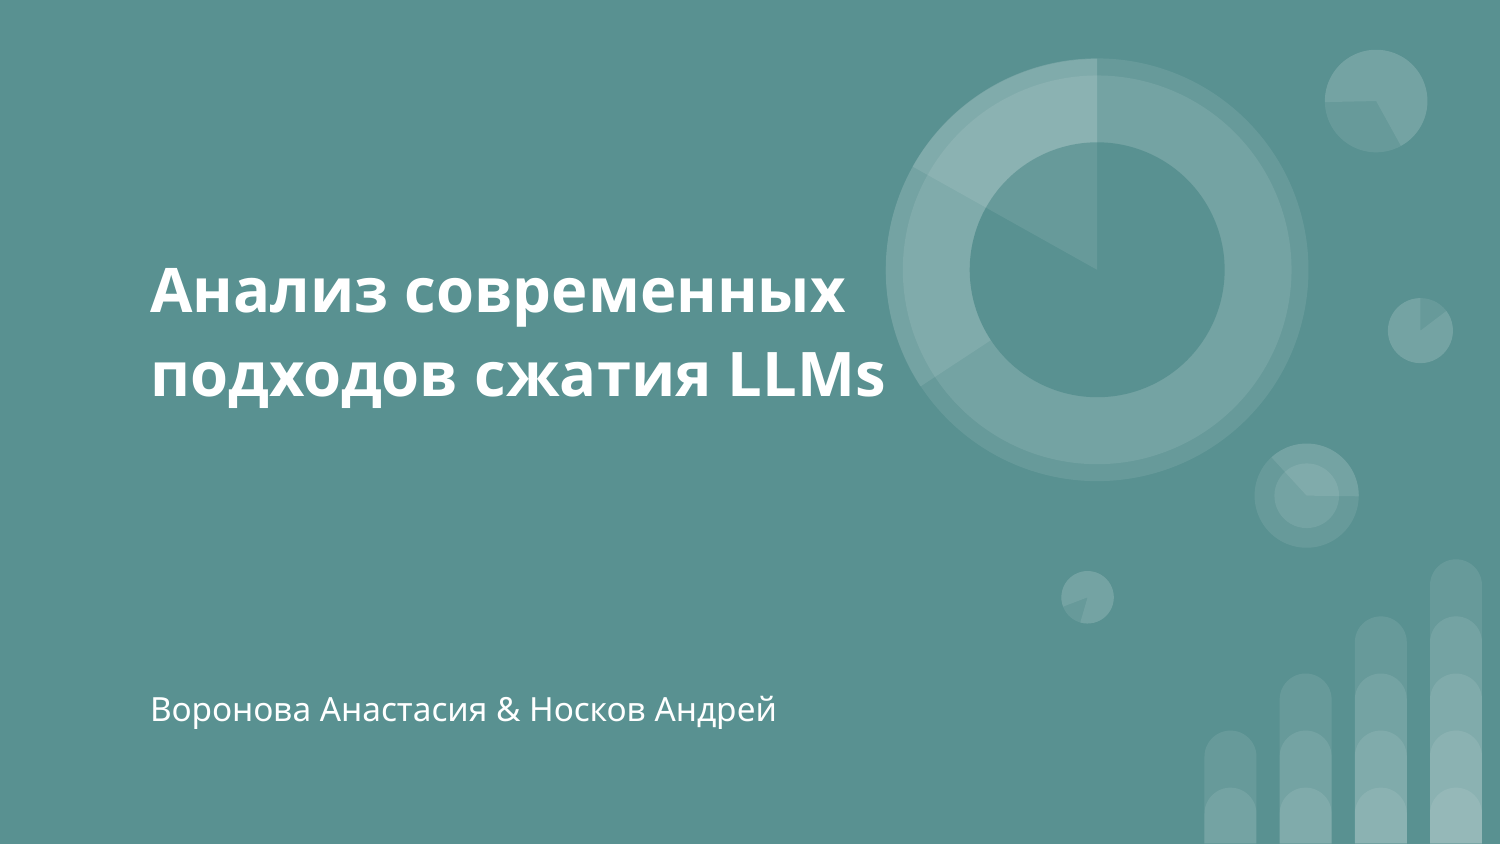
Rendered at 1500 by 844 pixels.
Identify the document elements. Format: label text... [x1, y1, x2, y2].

subtitle Воронова Анастасия & Носков Андрей [135, 670, 834, 785]
title Анализ современных подходов сжатия LLMs [135, 177, 908, 485]
